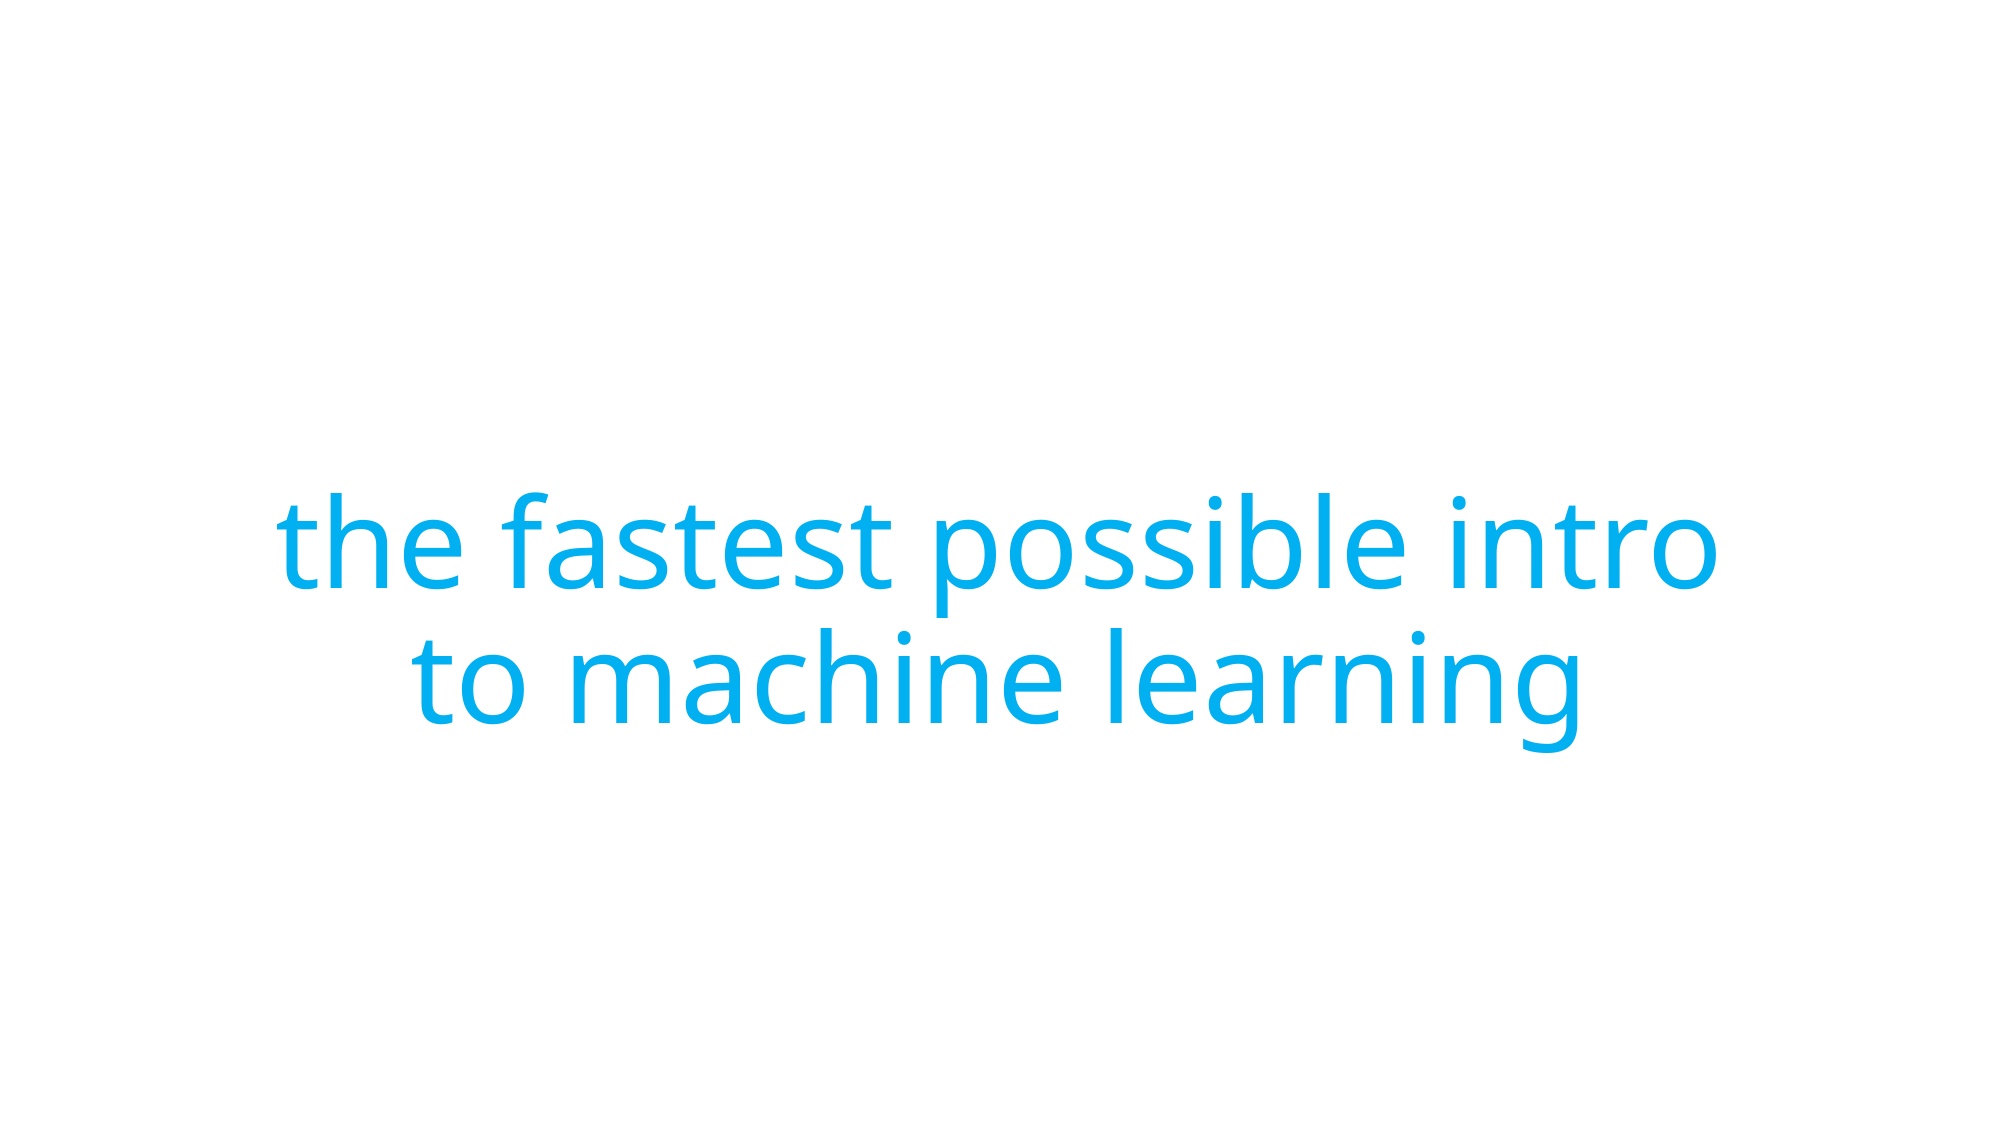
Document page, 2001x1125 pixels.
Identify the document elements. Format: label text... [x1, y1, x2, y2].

title the fastest possible intro to machine learning [249, 366, 1750, 759]
